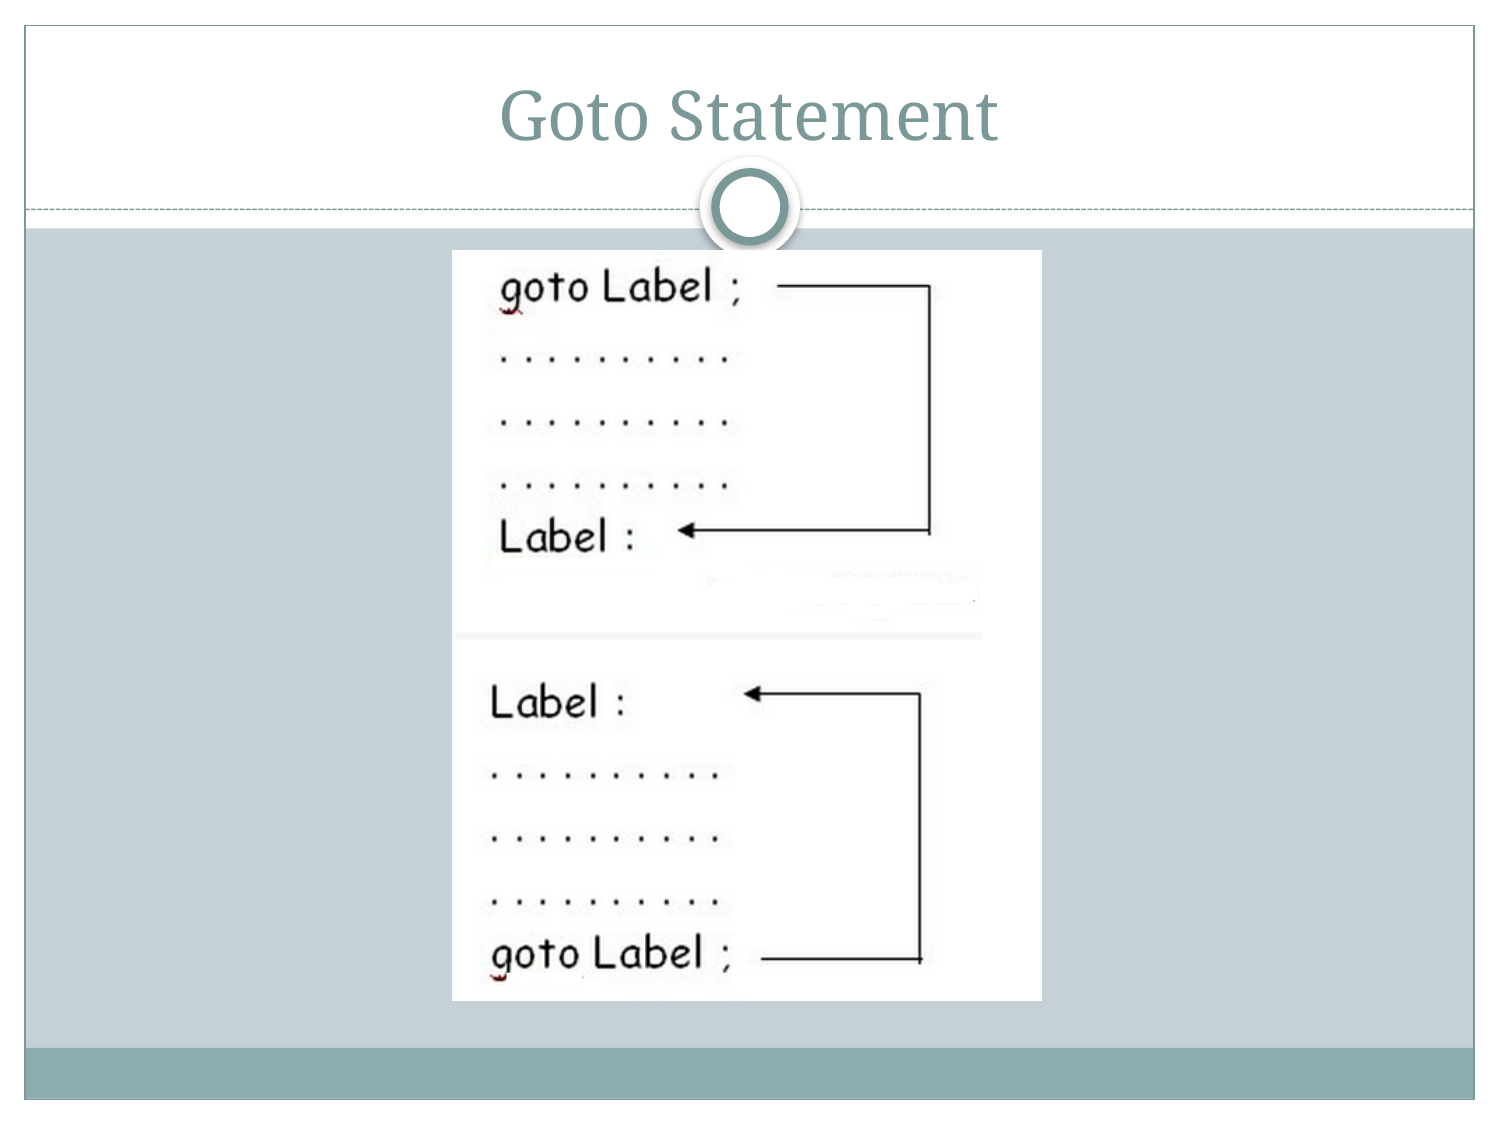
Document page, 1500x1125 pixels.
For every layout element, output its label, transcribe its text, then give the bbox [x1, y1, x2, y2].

title Goto Statement [49, 37, 1450, 162]
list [452, 250, 1042, 1001]
